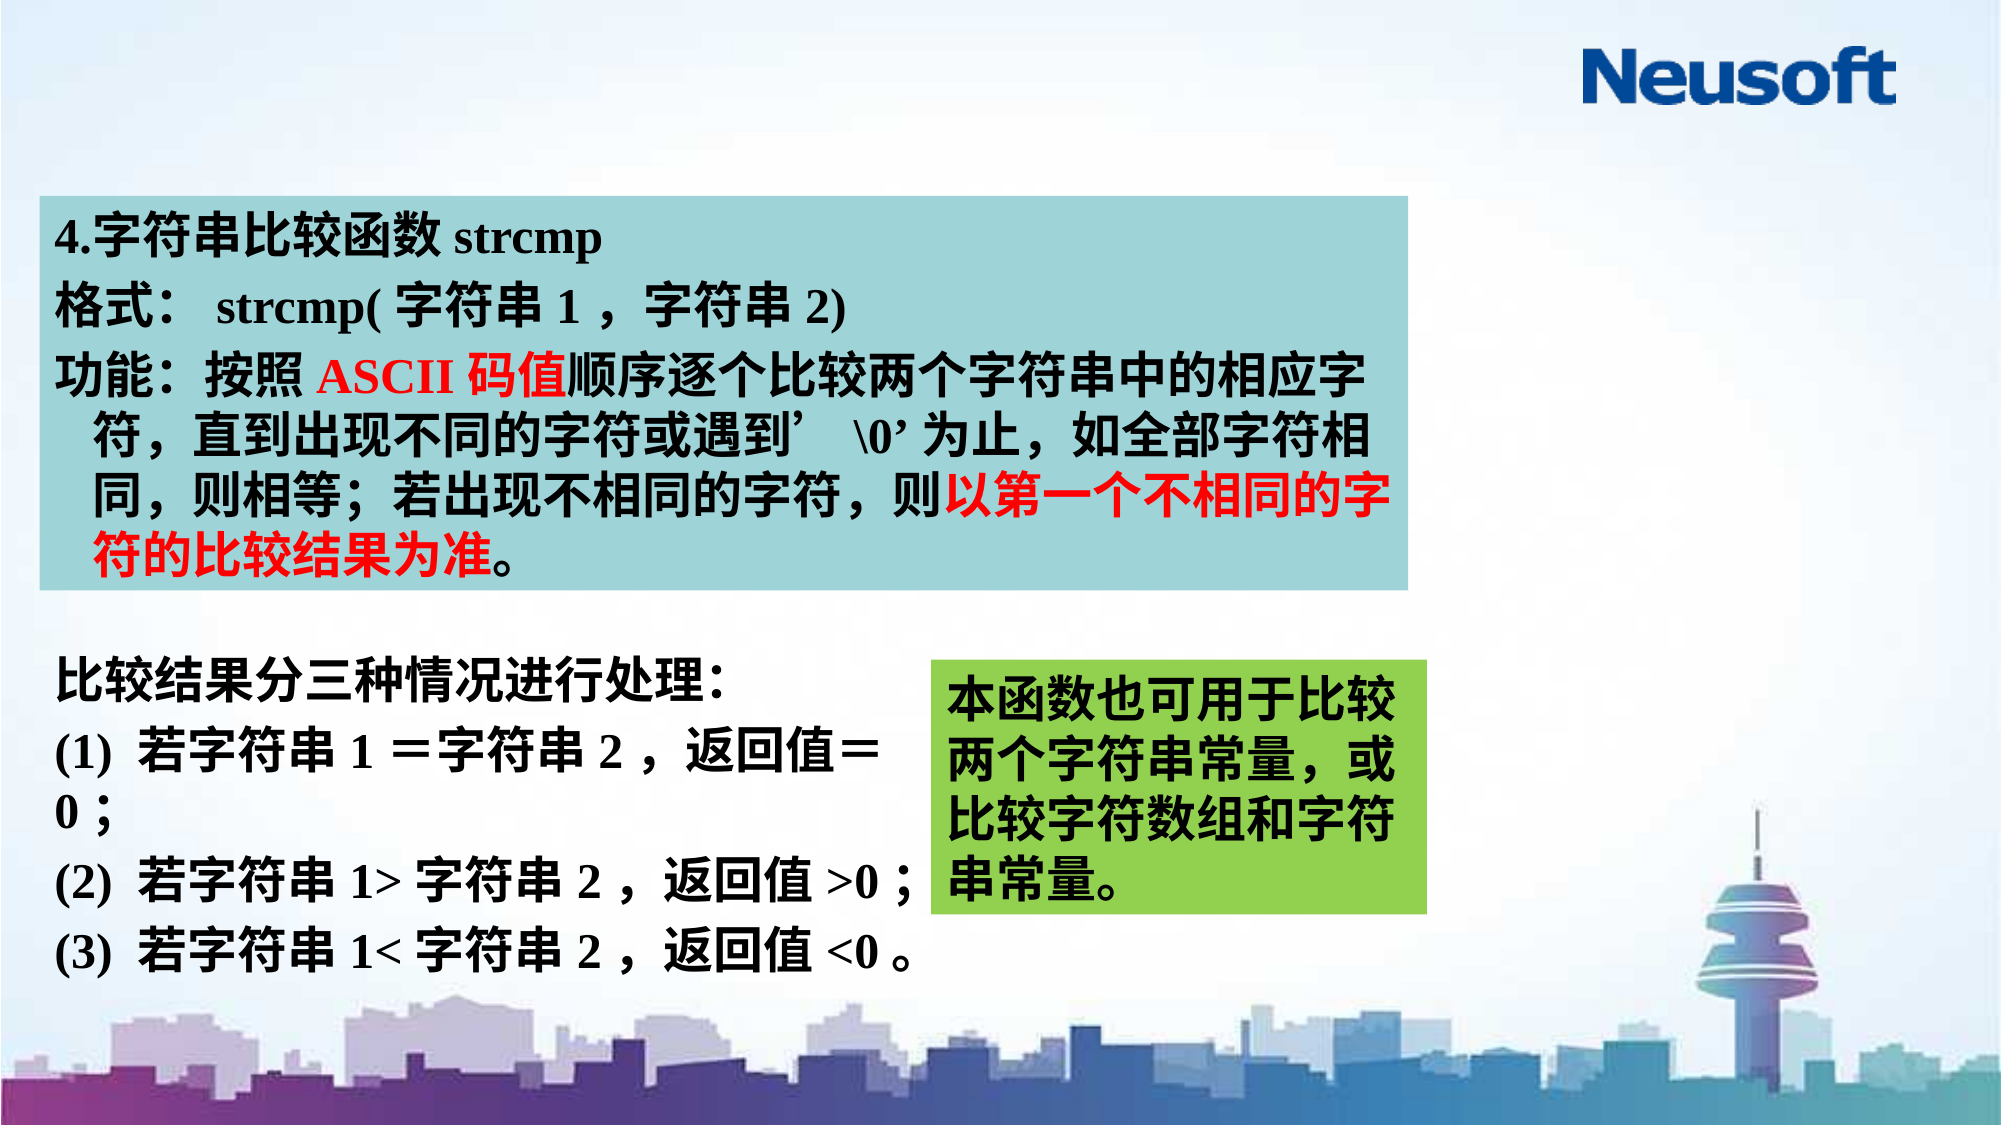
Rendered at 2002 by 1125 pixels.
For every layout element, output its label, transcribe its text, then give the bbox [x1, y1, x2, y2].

text_box 比较结果分三种情况进行处理： (1) 若字符串1＝字符串2，返回值＝0； (2) 若字符串1>字符串2，返回值>0； (3) 若字符串1<字符串2，返回值<0。 [39, 641, 971, 987]
text_box 4. 字符串比较函数strcmp 格式：strcmp(字符串1，字符串2) 功能：按照ASCII码值顺序逐个比较两个字符串中的相应字符，直到出现不同的字符或遇到’\0’为止，如全部字符相同，则相等；若出现不相同的字符，则以第一个不相同的字符的比较结果为准。 [39, 195, 1409, 591]
picture [1, 0, 2001, 1125]
text_box 本函数也可用于比较两个字符串常量，或比较字符数组和字符串常量。 [931, 659, 1427, 915]
